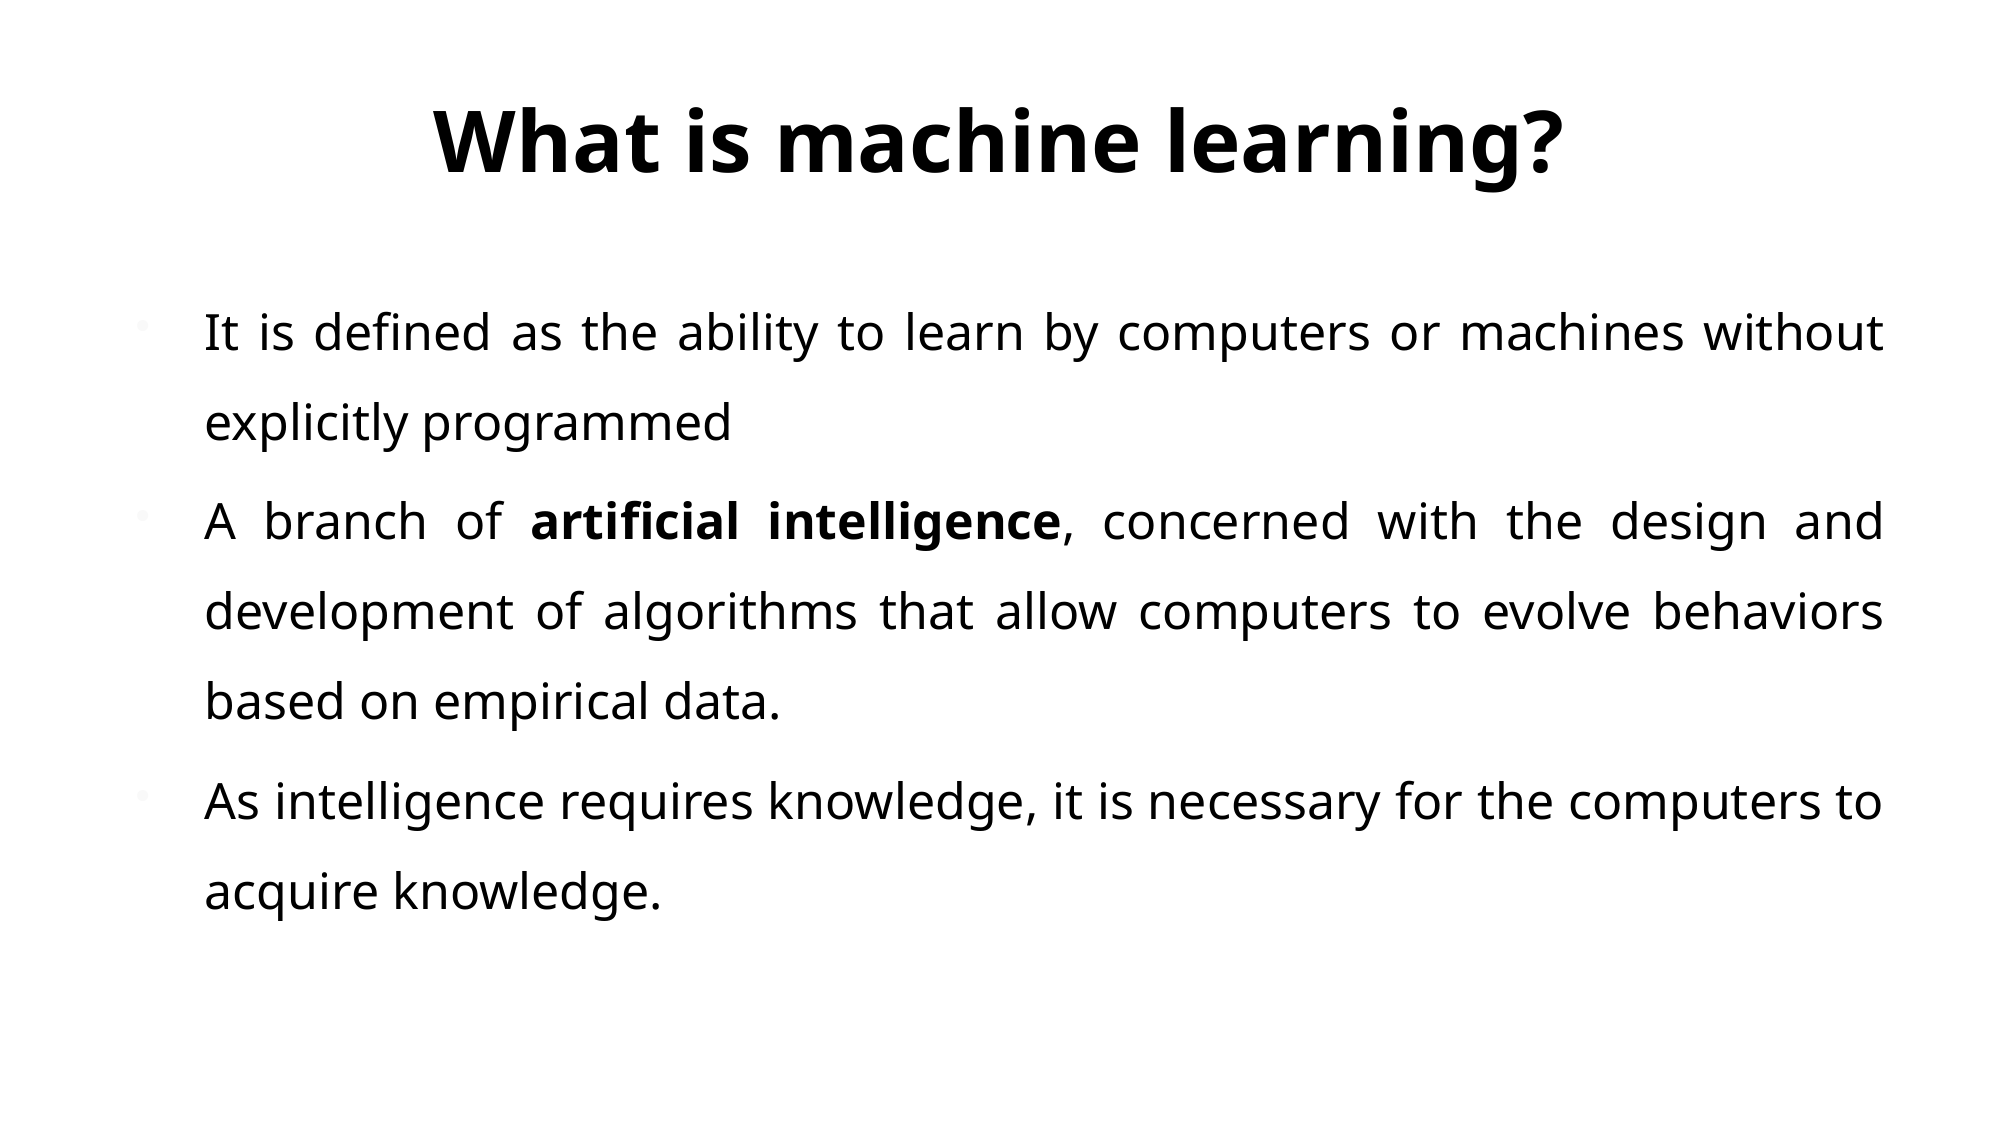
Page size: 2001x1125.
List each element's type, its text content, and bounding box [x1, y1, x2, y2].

list It is defined as the ability to learn by computers or machines without explicitly programmed A branch of artificial intelligence, concerned with the design and development of algorithms that allow computers to evolve behaviors based on empirical data. As intelligence requires knowledge, it is necessary for the computers to acquire knowledge. [99, 262, 1900, 1035]
title What is machine learning? [99, 45, 1900, 233]
